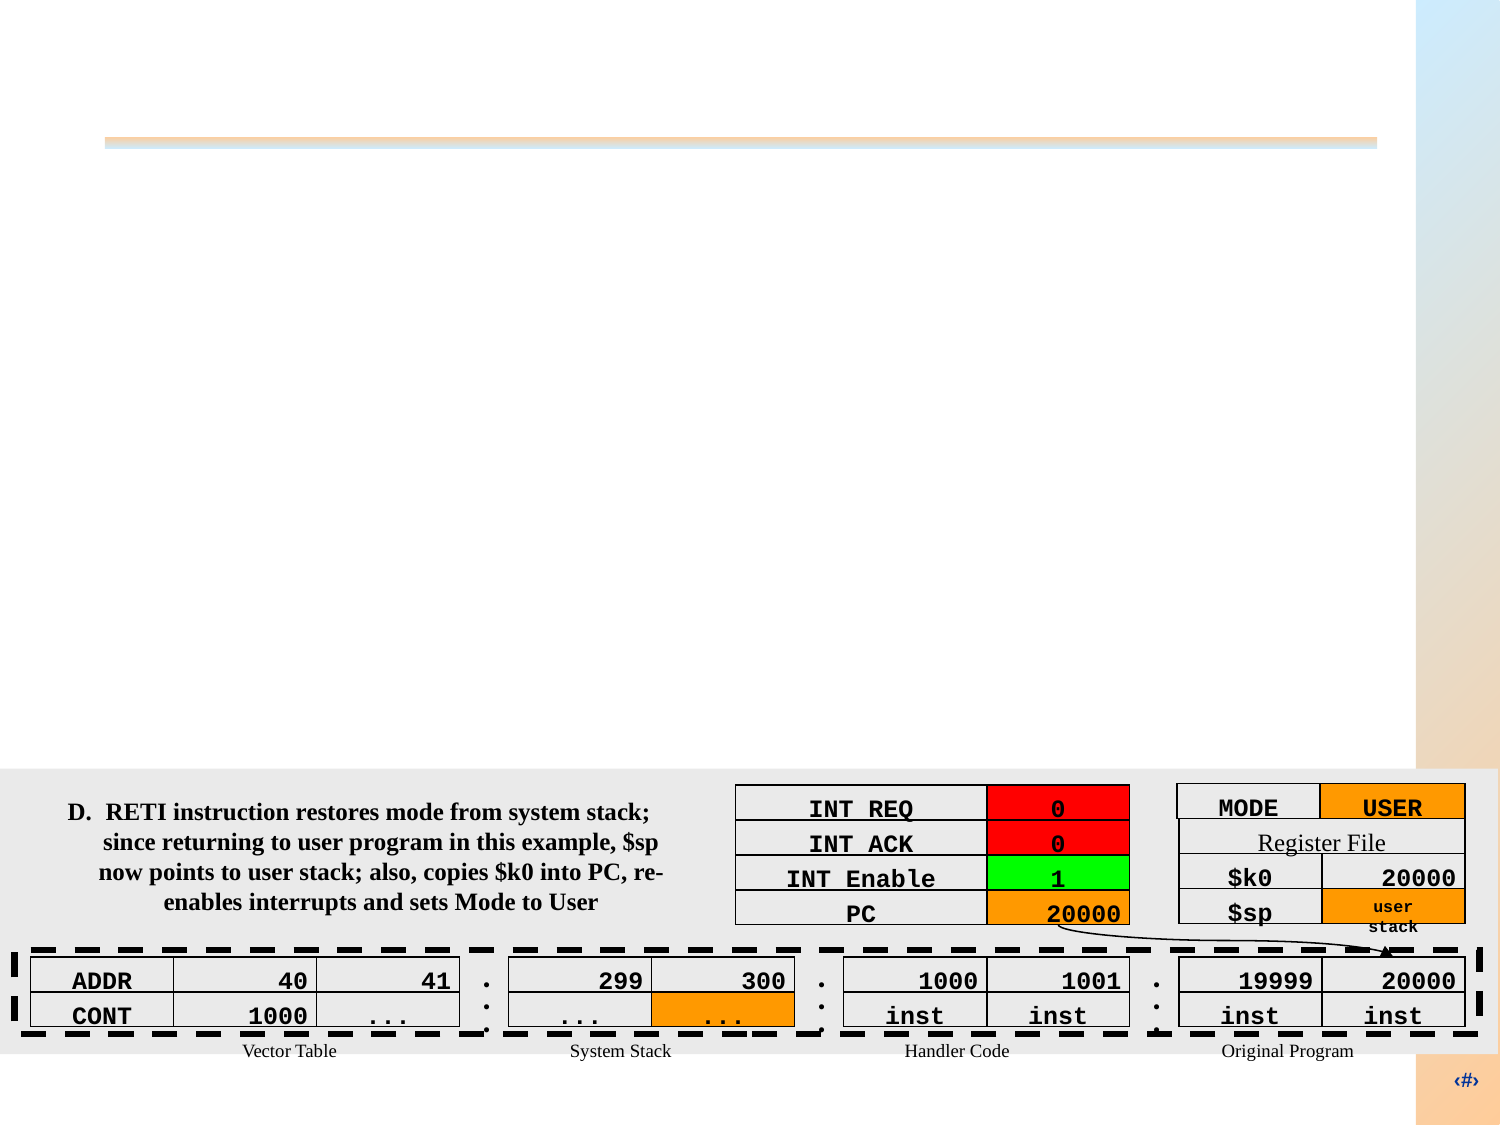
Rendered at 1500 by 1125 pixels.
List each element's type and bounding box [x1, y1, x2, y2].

text_box [0, 768, 1499, 1070]
